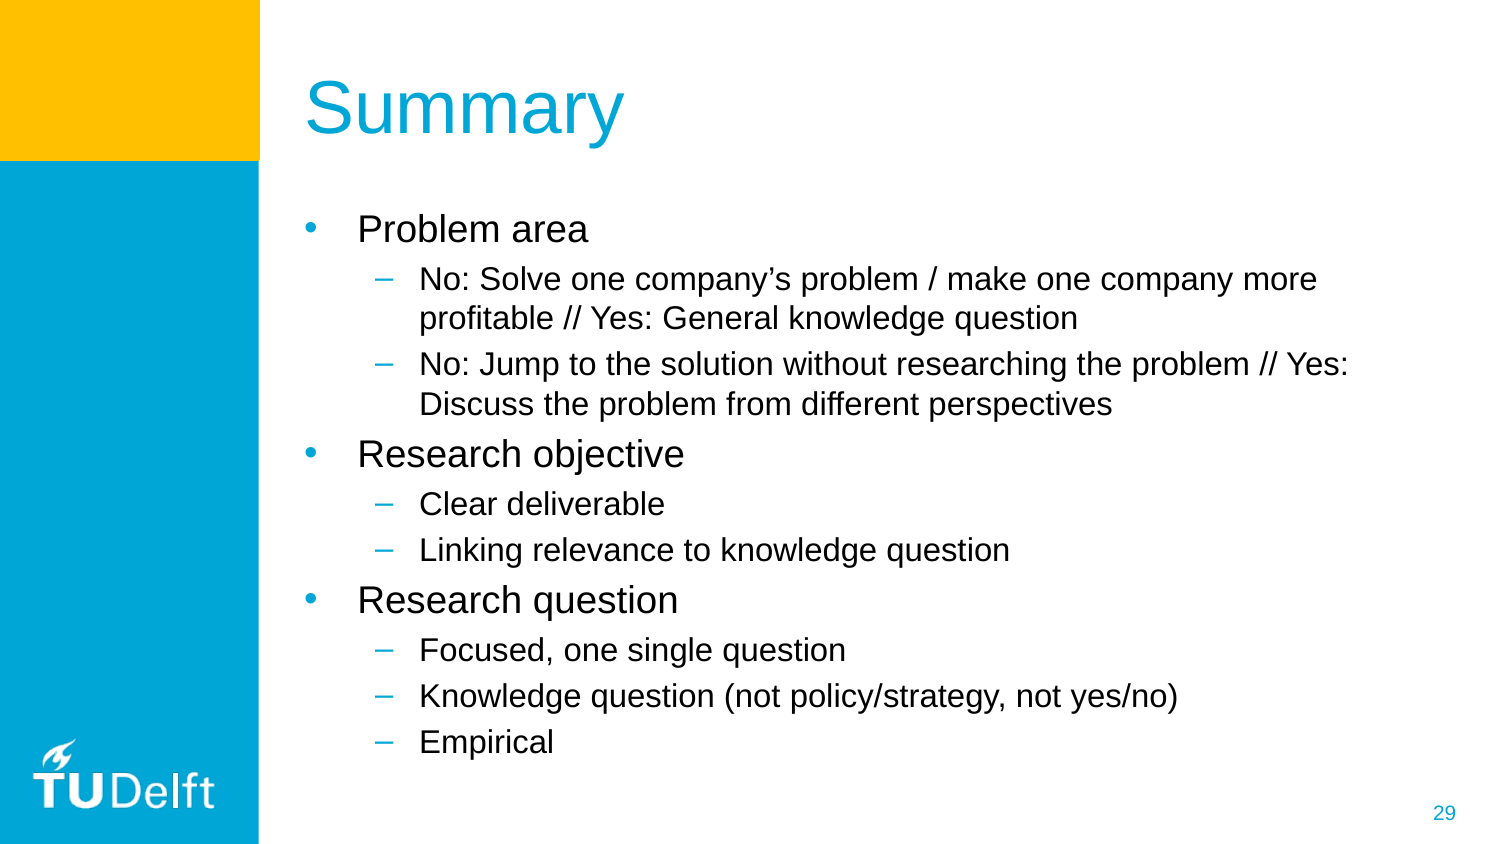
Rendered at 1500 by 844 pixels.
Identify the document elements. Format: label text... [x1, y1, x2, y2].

text_box [0, 0, 260, 161]
list Problem area No: Solve one company’s problem / make one company more profitable // Yes: General knowledge question No: Jump to the solution without researching the problem // Yes: Discuss the problem from different perspectives Research objective Clear deliverable Linking relevance to knowledge question Research question Focused, one single question Knowledge question (not policy/strategy, not yes/no) Empirical [289, 196, 1455, 769]
title Summary [289, 33, 1455, 175]
